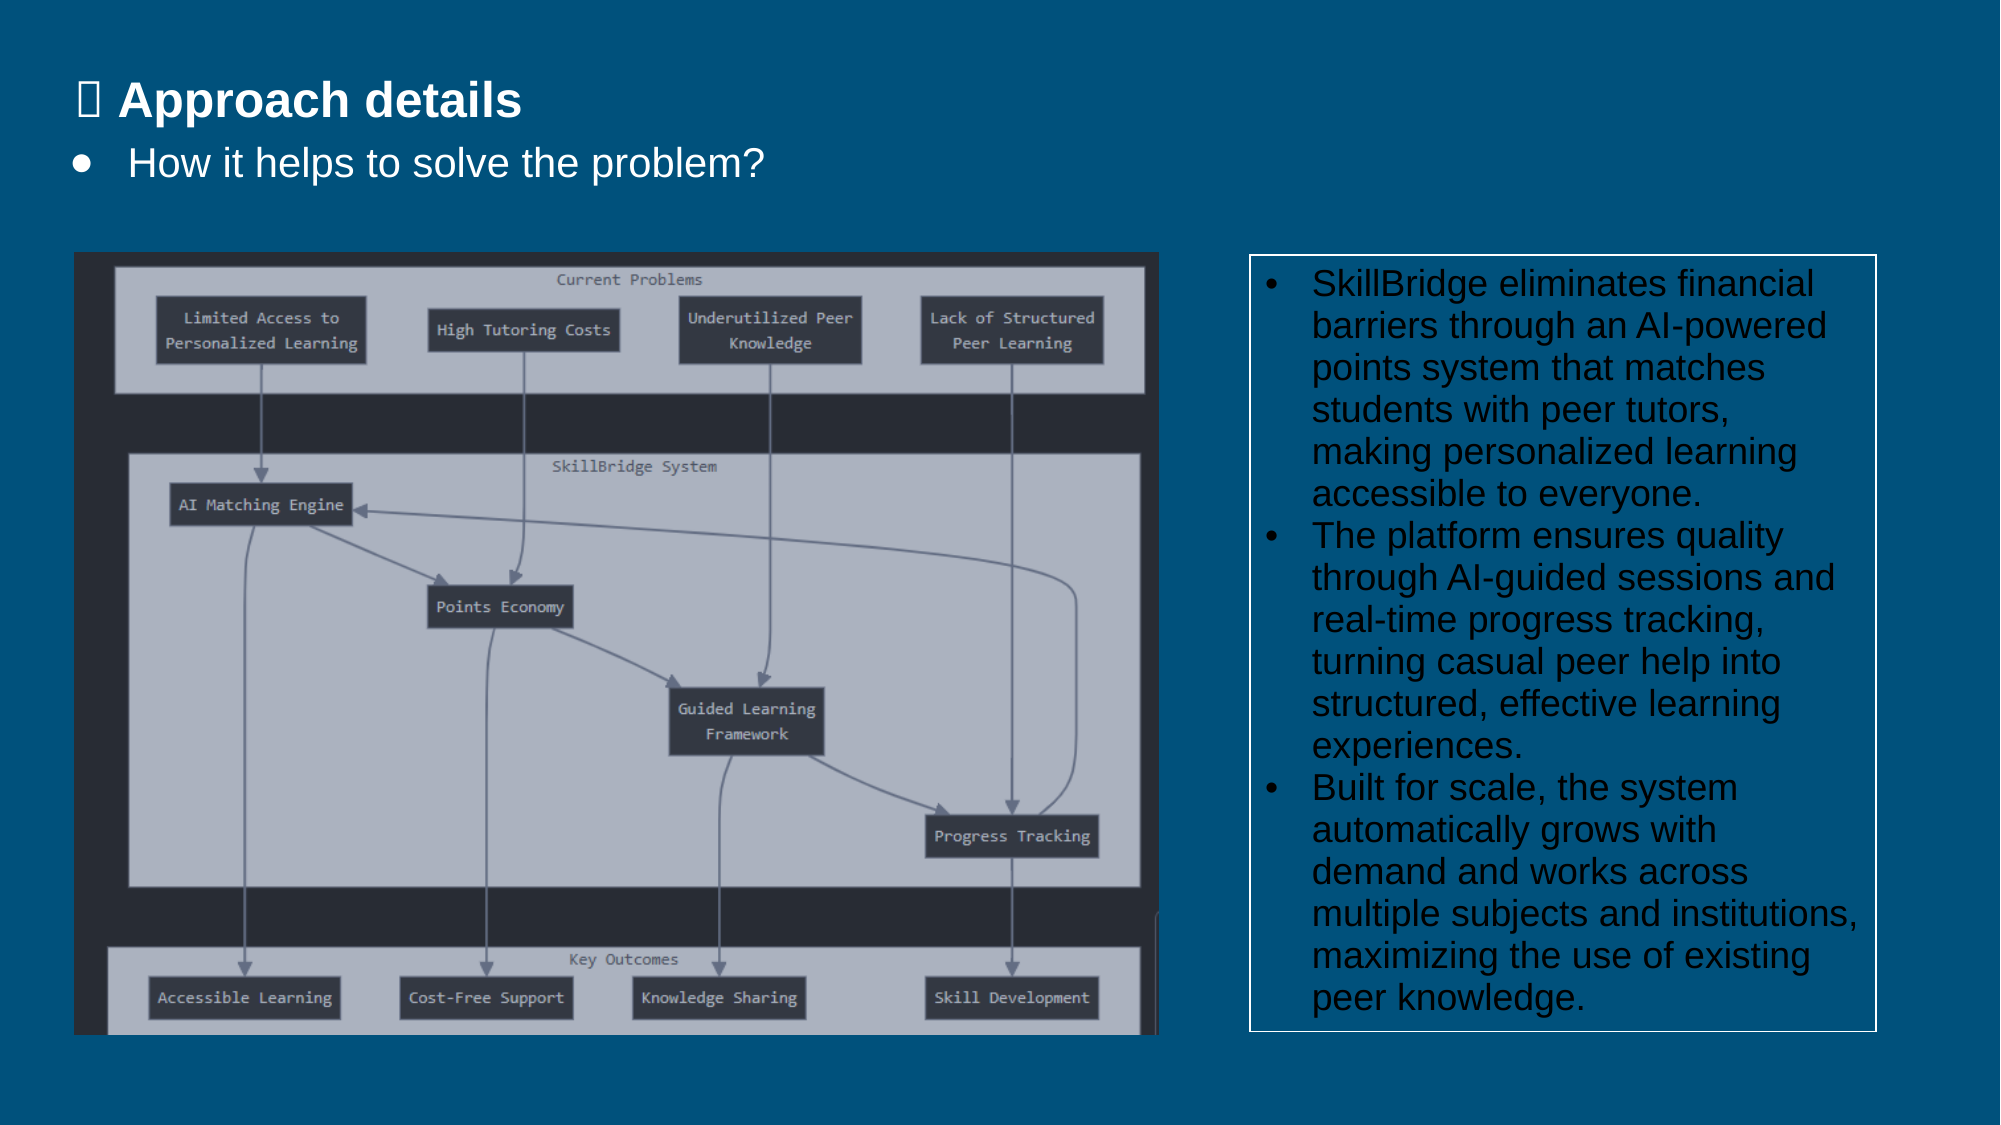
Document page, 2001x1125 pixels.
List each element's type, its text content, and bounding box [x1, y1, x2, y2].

text_box How it helps to solve the problem? [52, 128, 1926, 1011]
text_box 🚩 Approach details [74, 66, 1815, 129]
table_header SkillBridge eliminates financial barriers through an AI-powered points system that matches students with peer tutors, making personalized learning accessible to everyone. The platform ensures quality through AI-guided sessions and real-time progress tracking, turning casual peer help into structured, effective learning experiences. Built for scale, the system automatically grows with demand and works across multiple subjects and institutions, maximizing the use of existing peer knowledge. [1251, 256, 1875, 1031]
picture [75, 253, 1158, 1034]
